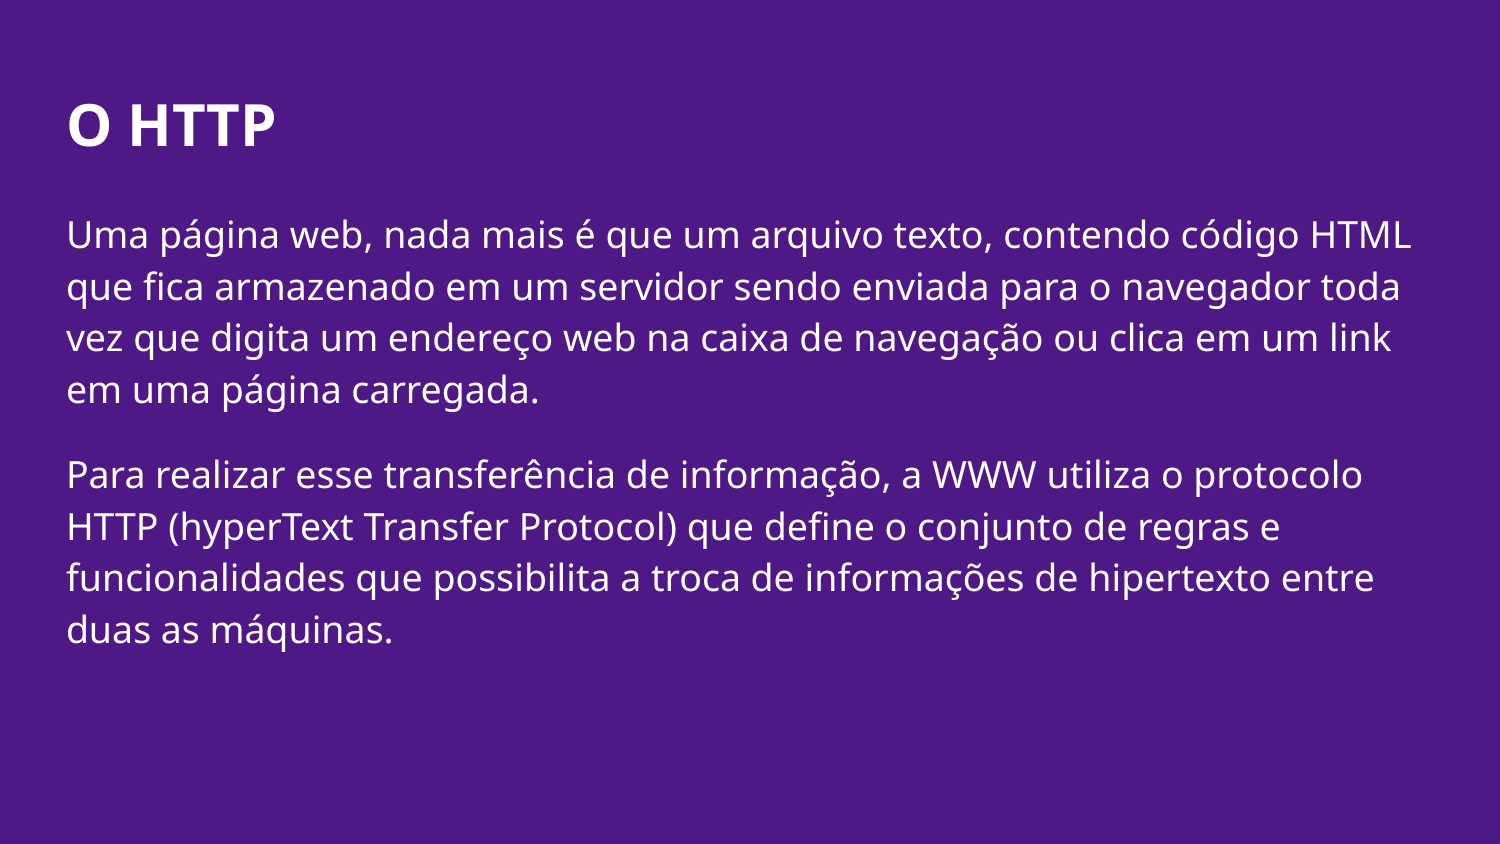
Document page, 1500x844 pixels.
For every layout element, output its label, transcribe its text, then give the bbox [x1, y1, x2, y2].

list Uma página web, nada mais é que um arquivo texto, contendo código HTML que fica armazenado em um servidor sendo enviada para o navegador toda vez que digita um endereço web na caixa de navegação ou clica em um link em uma página carregada. Para realizar esse transferência de informação, a WWW utiliza o protocolo HTTP (hyperText Transfer Protocol) que define o conjunto de regras e funcionalidades que possibilita a troca de informações de hipertexto entre duas as máquinas. [51, 189, 1449, 750]
title O HTTP [51, 72, 1449, 167]
